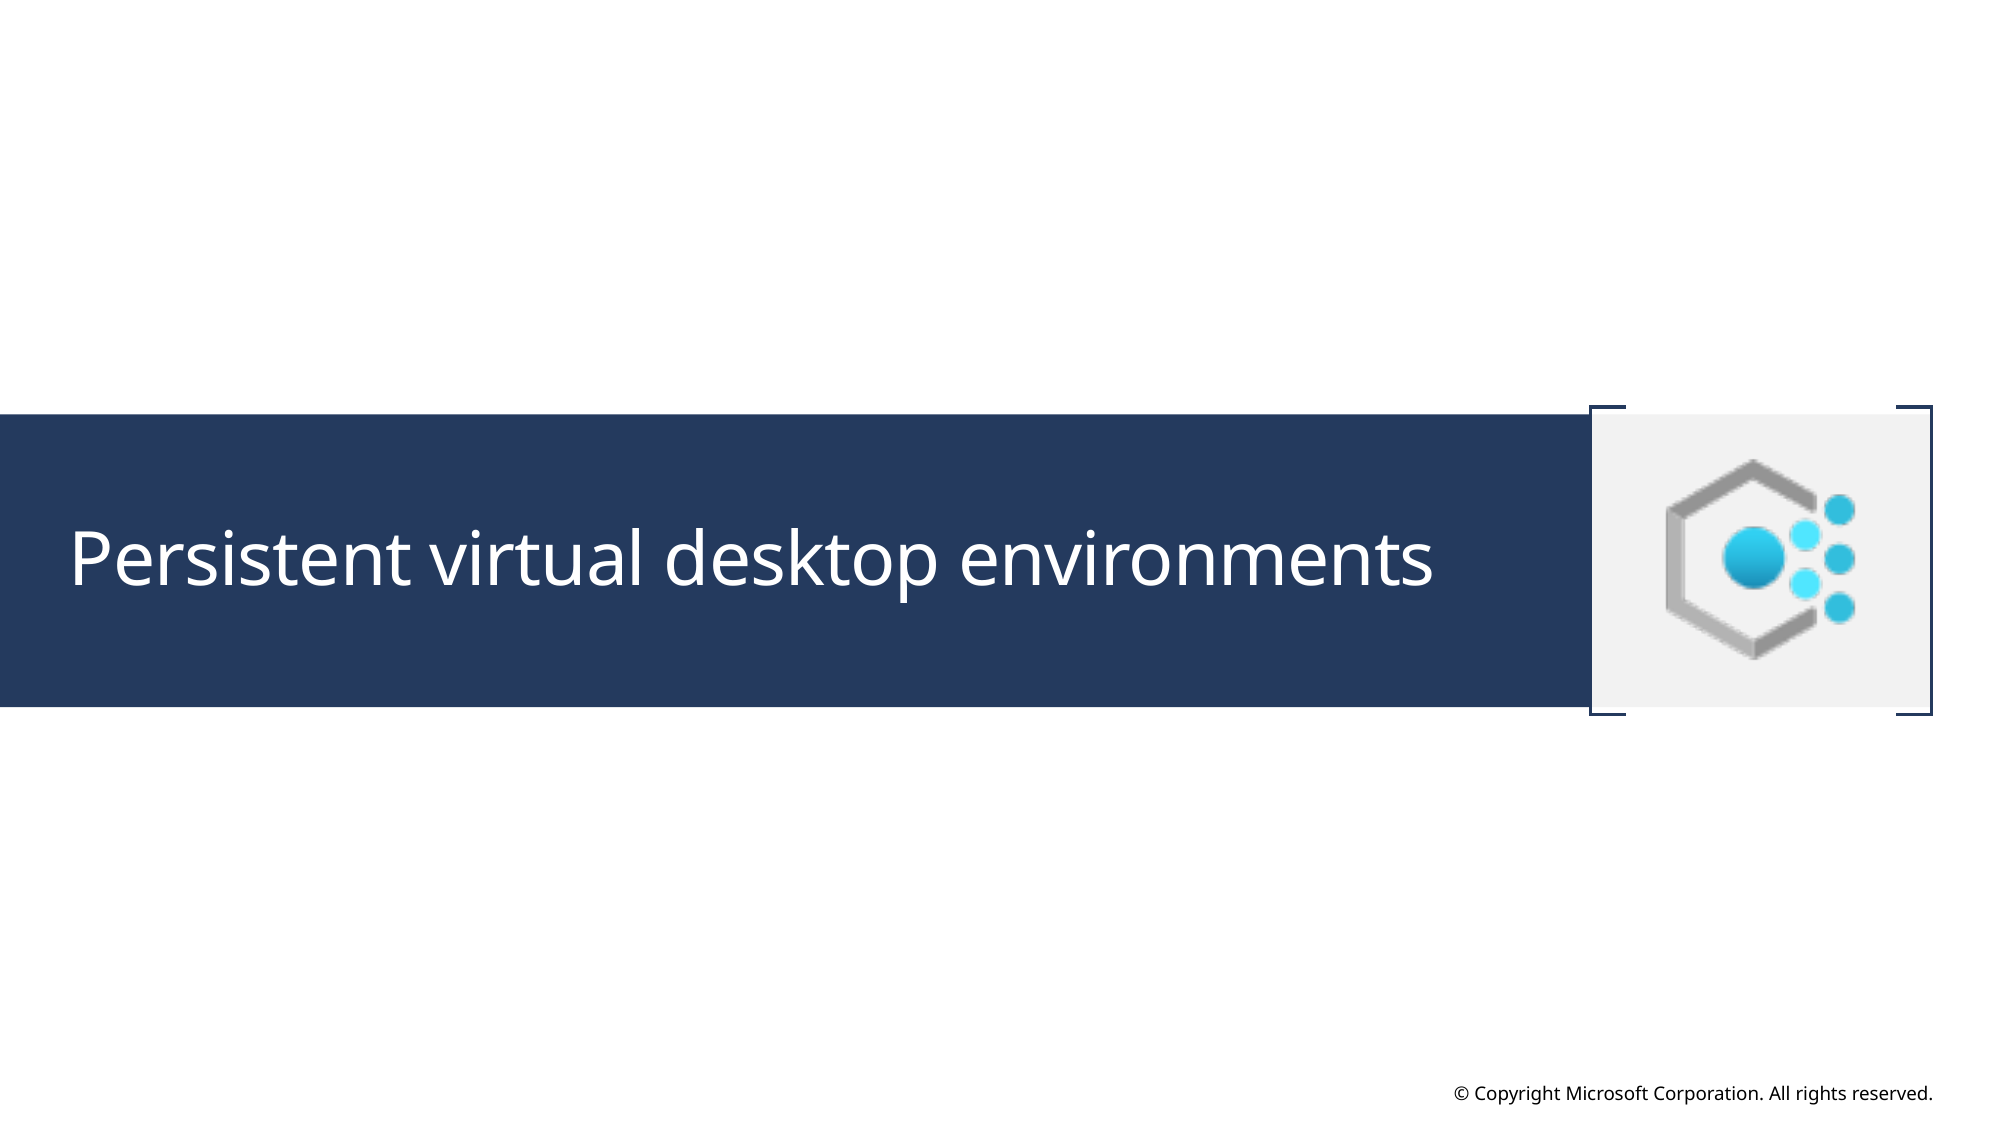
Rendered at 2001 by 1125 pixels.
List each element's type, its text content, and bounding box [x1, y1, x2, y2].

title Persistent virtual desktop environments [68, 414, 1577, 708]
picture [1656, 455, 1867, 667]
